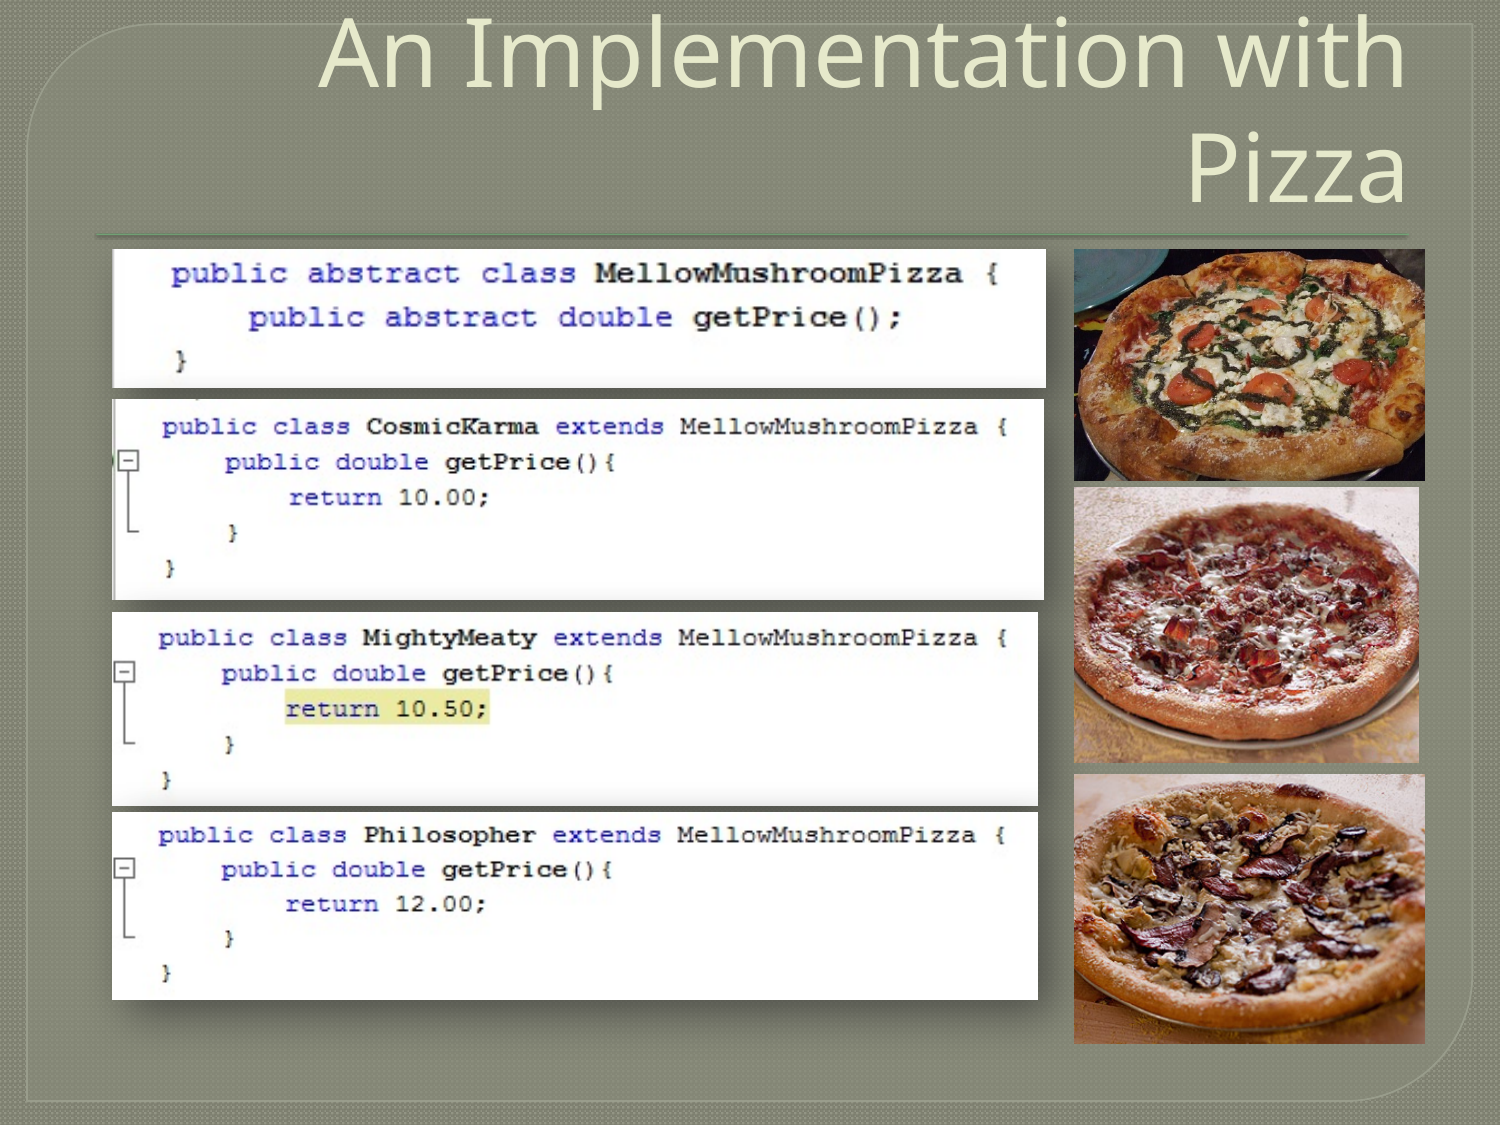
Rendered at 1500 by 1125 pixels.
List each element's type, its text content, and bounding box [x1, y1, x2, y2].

title An Implementation with Pizza [75, 41, 1425, 230]
picture [112, 399, 1045, 601]
picture [1074, 487, 1419, 763]
picture [112, 612, 1038, 806]
picture [1074, 249, 1426, 481]
picture [112, 812, 1038, 1001]
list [112, 249, 1047, 388]
picture [1074, 774, 1426, 1044]
